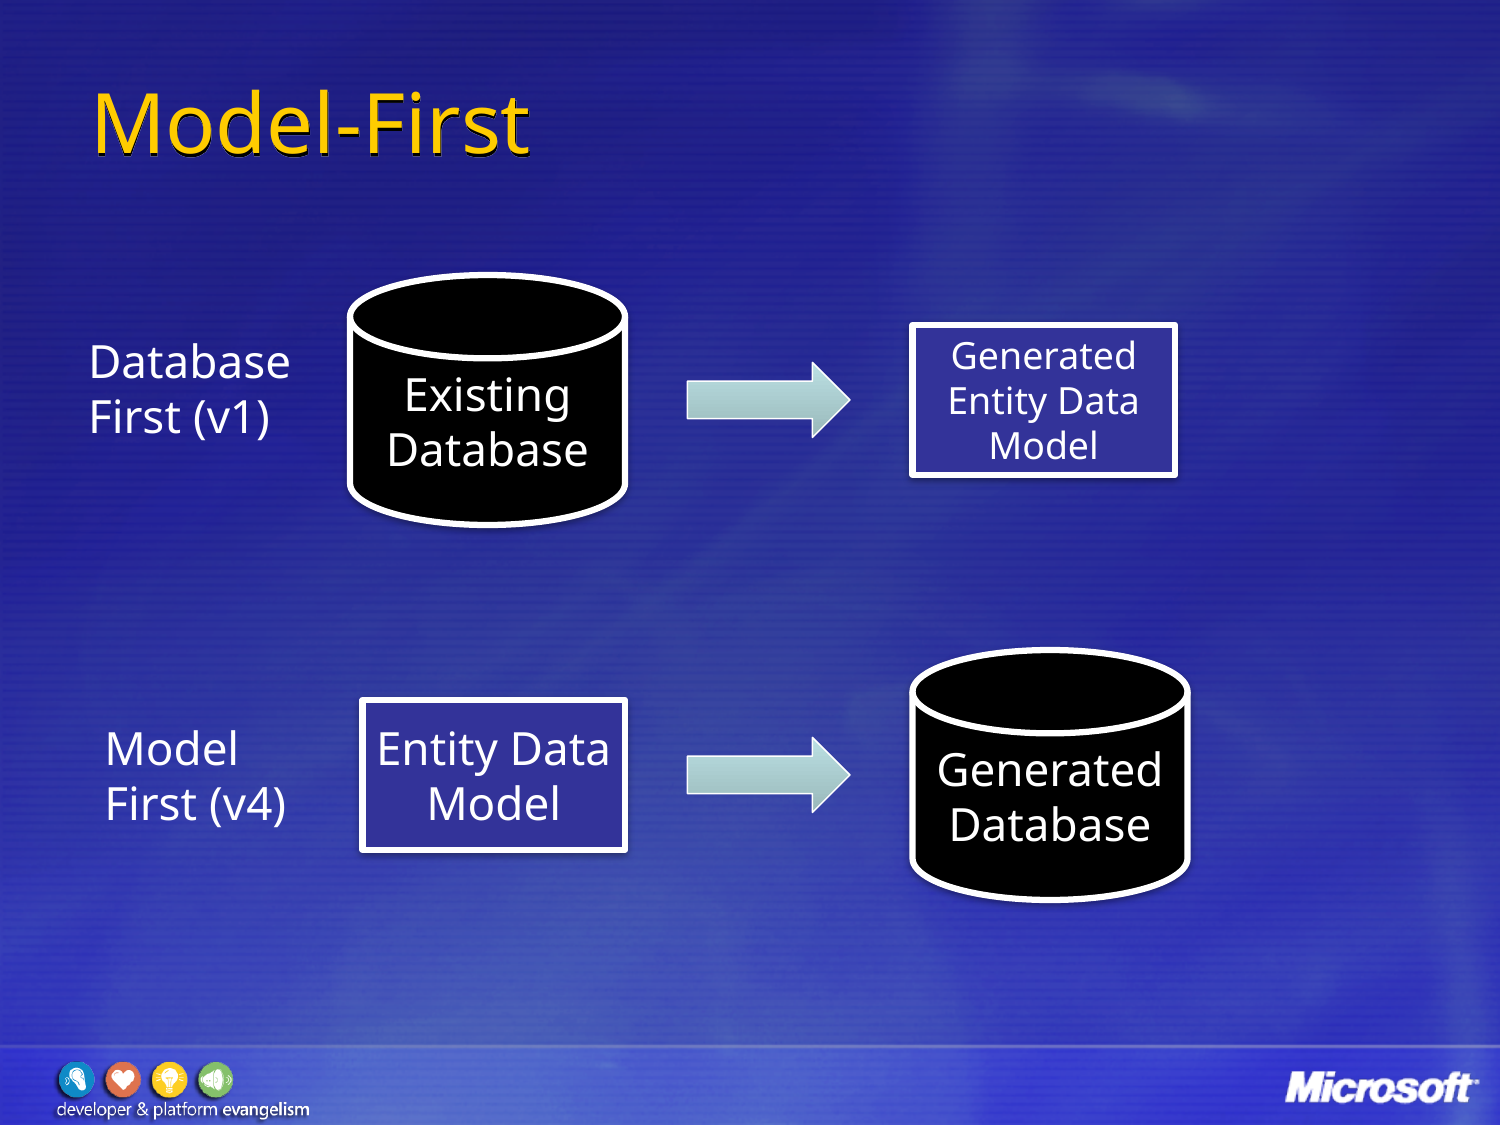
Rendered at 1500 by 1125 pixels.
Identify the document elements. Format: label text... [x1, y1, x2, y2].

text_box Entity Data Model [359, 697, 628, 853]
text_box [687, 362, 850, 438]
text_box Database First (v1) [73, 324, 307, 450]
text_box Model First (v4) [89, 712, 302, 838]
text_box [687, 737, 850, 813]
text_box Generated Database [909, 646, 1191, 904]
text_box Generated Entity Data Model [909, 322, 1178, 478]
picture [0, 0, 1500, 1125]
text_box Existing Database [346, 271, 629, 529]
title Model-First [74, 62, 1426, 161]
